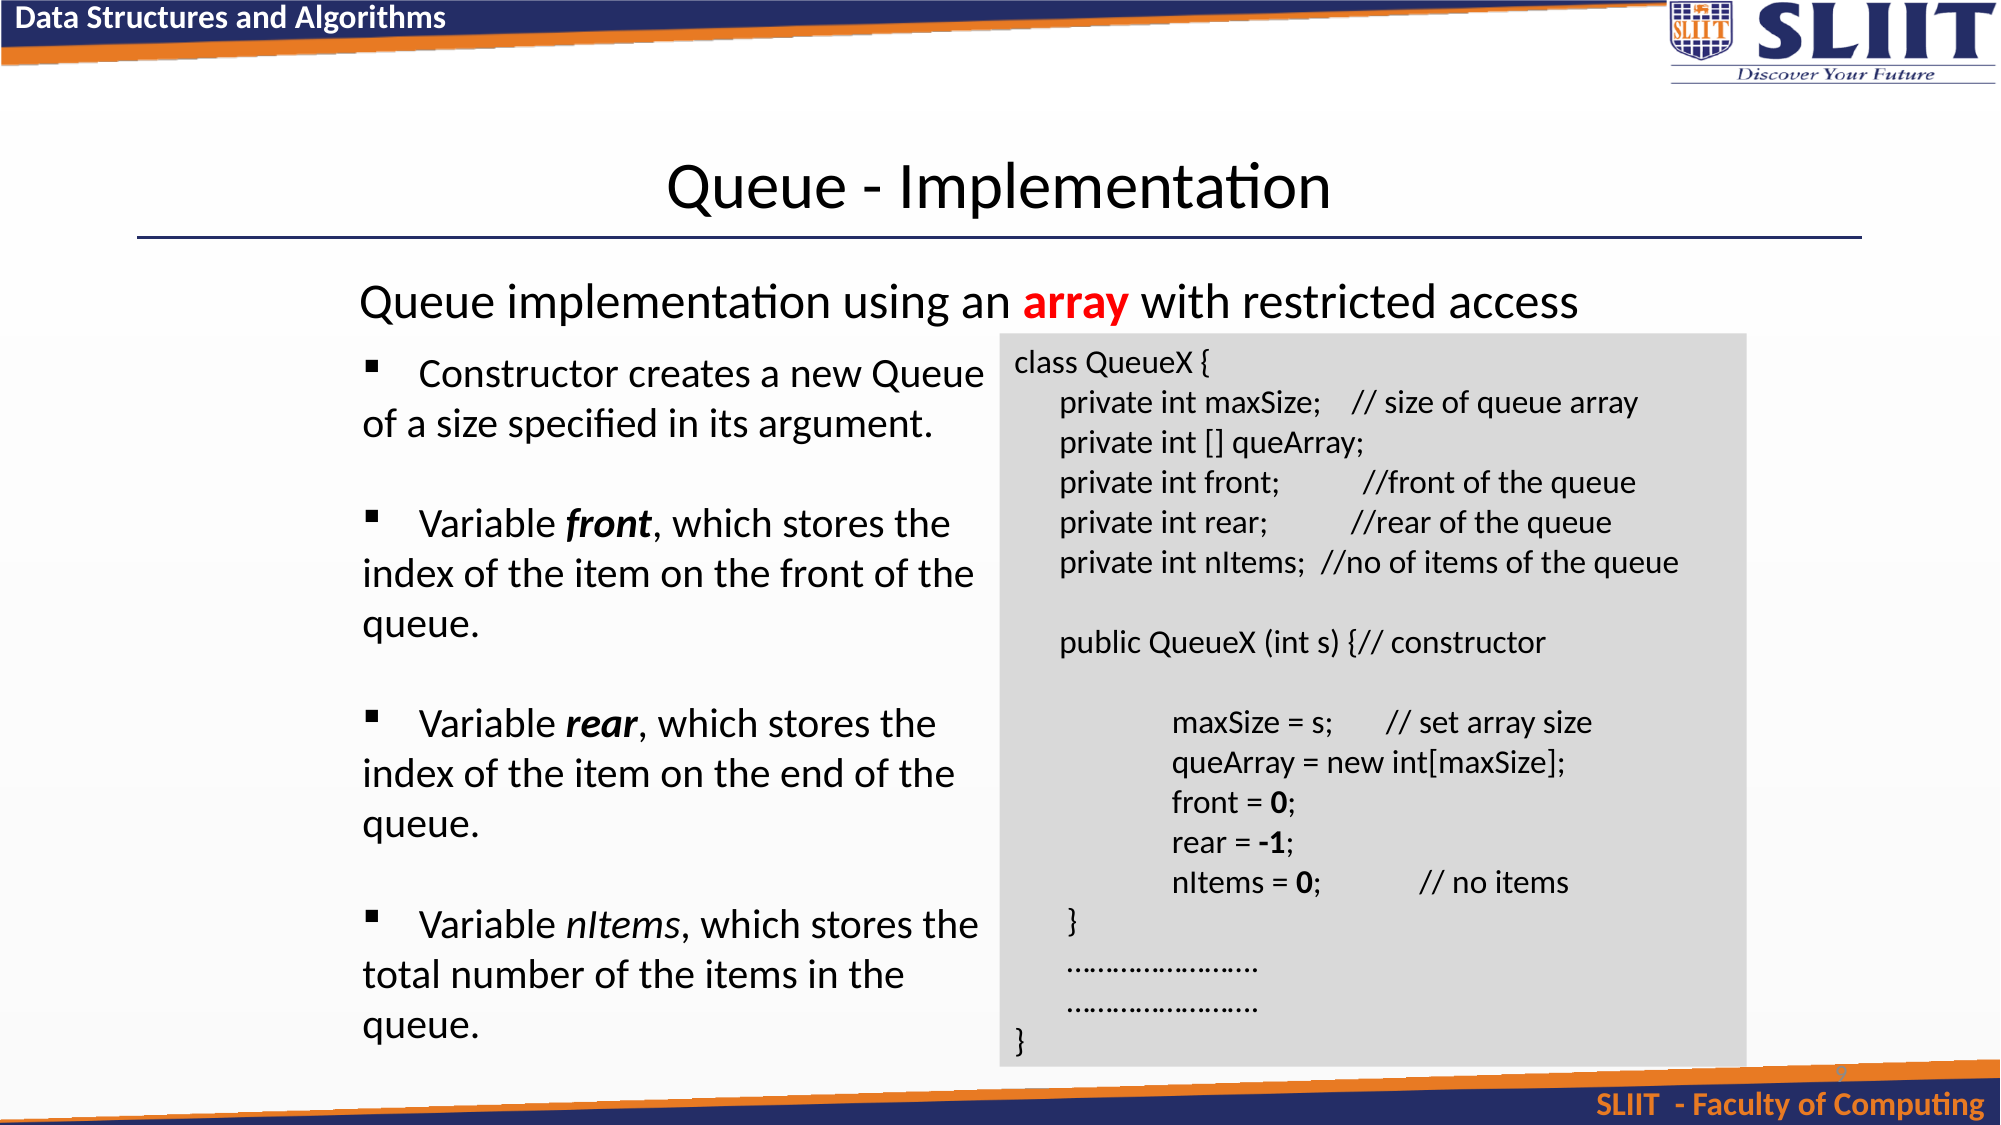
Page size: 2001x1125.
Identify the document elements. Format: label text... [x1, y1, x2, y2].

text_box Constructor creates a new Queue of a size specified in its argument. Variable front, which stores the index of the item on the front of the queue. Variable rear, which stores the index of the item on the end of the queue. Variable nItems, which stores the total number of the items in the queue. [347, 338, 1004, 1125]
slide_number 9 [1412, 1042, 1863, 1103]
text_box Queue implementation using an array with restricted access [344, 260, 1695, 336]
picture [3, 2, 1665, 75]
text_box class QueueX { private int maxSize; // size of queue array private int [] queArray; private int front; //front of the queue private int rear; //rear of the queue private int nItems; //no of items of the queue public QueueX (int s) {// constructor maxSize = s; // set array size queArray = new int[maxSize]; front = 0; rear = -1; nItems = 0; // no items } ……………………. ……………………. } [999, 333, 1747, 1067]
picture [1743, 1103, 1749, 1112]
title Queue - Implementation [437, 98, 1563, 231]
picture [1802, 1103, 1810, 1112]
picture [0, 1050, 347, 1125]
picture [1666, 0, 2000, 84]
picture [1856, 1103, 1864, 1112]
picture [1004, 1050, 2000, 1125]
